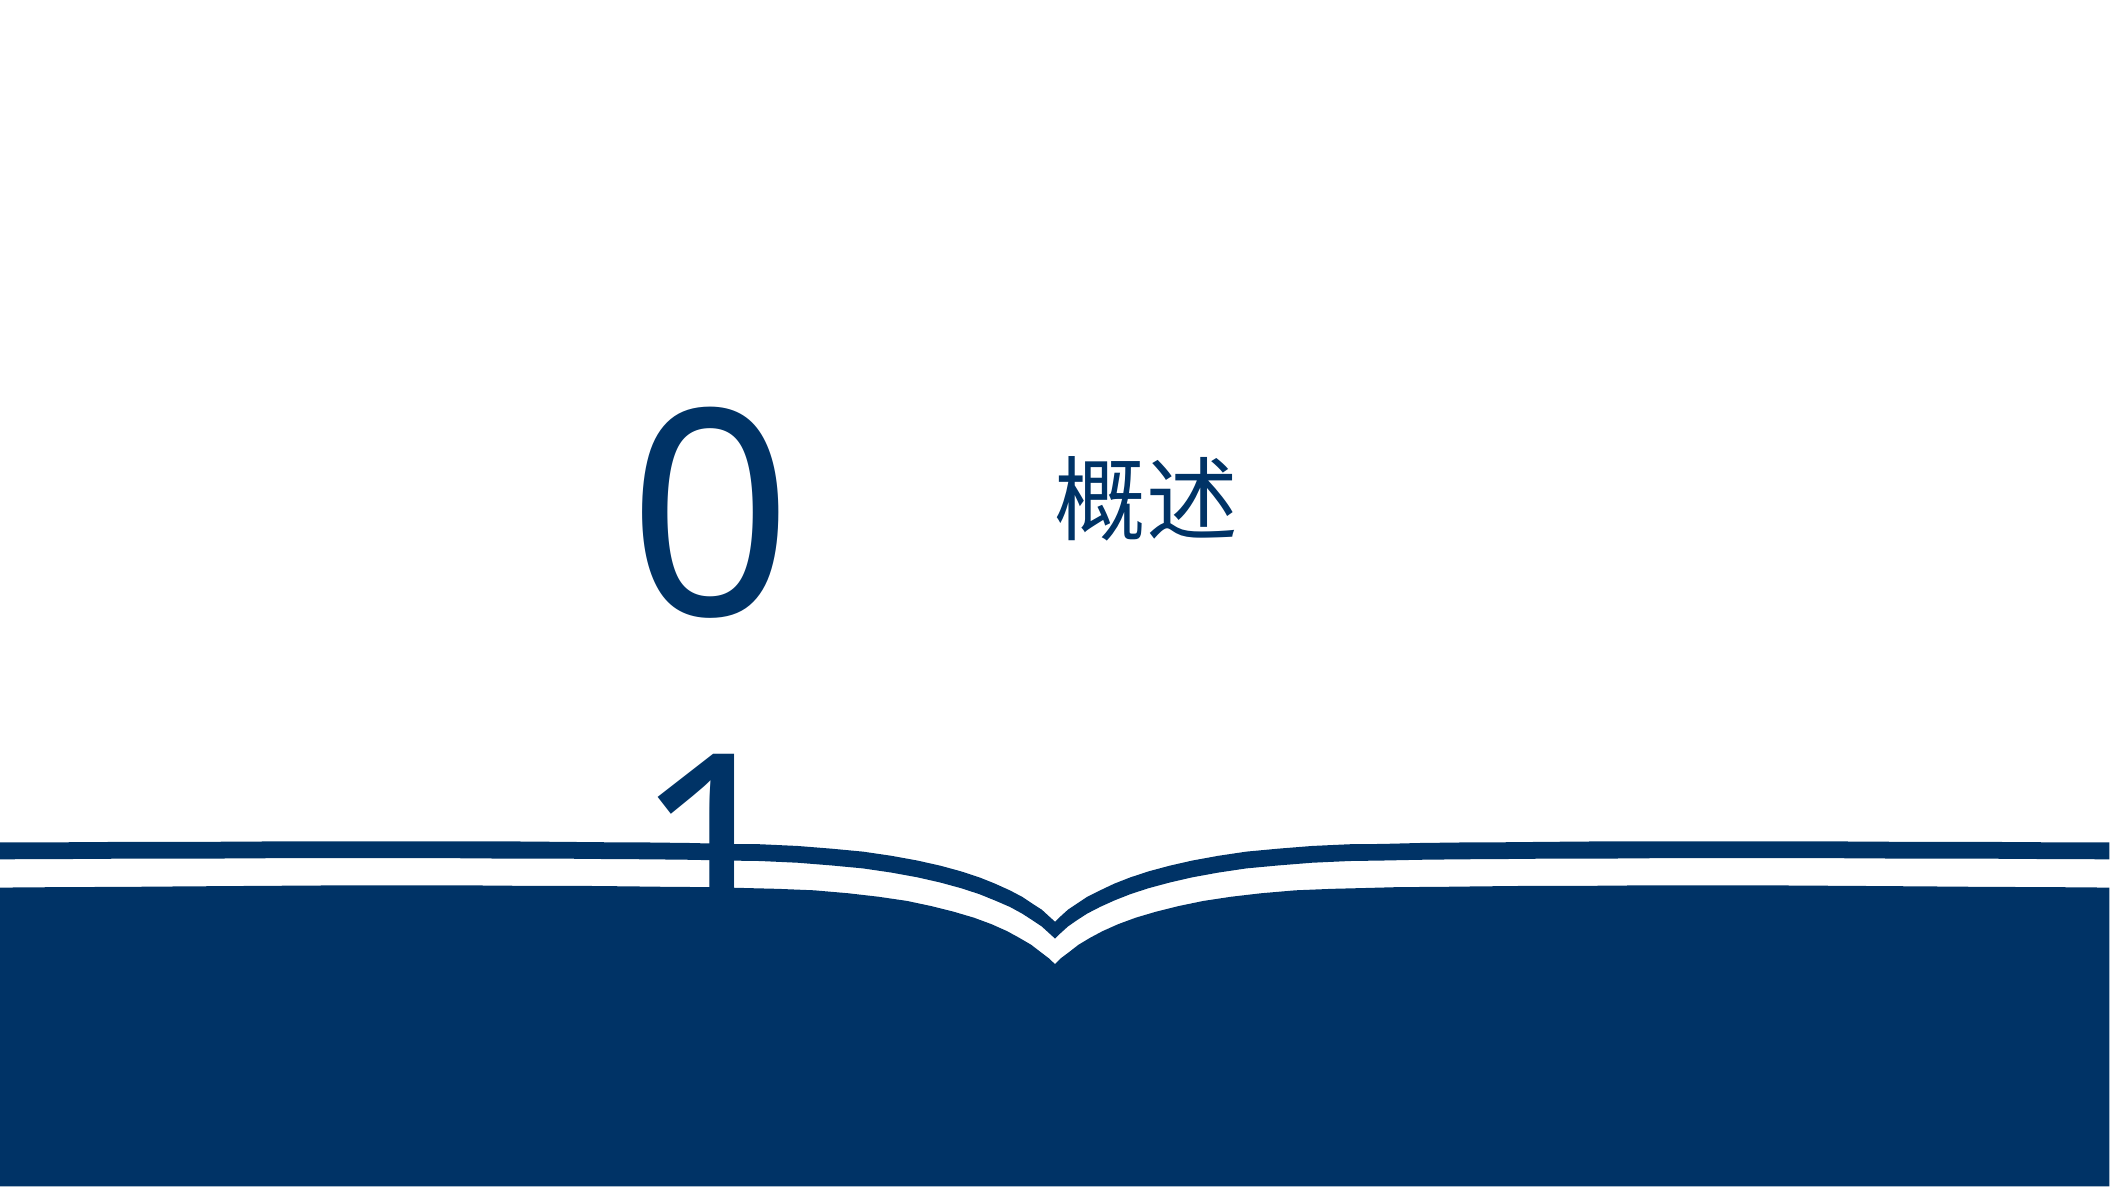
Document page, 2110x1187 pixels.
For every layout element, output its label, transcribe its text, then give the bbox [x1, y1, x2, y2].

text_box [0, 841, 2110, 939]
text_box [0, 885, 2110, 1187]
text_box 概述 [1054, 441, 1905, 552]
text_box 01 [534, 320, 895, 856]
text_box 01 [534, 859, 895, 899]
